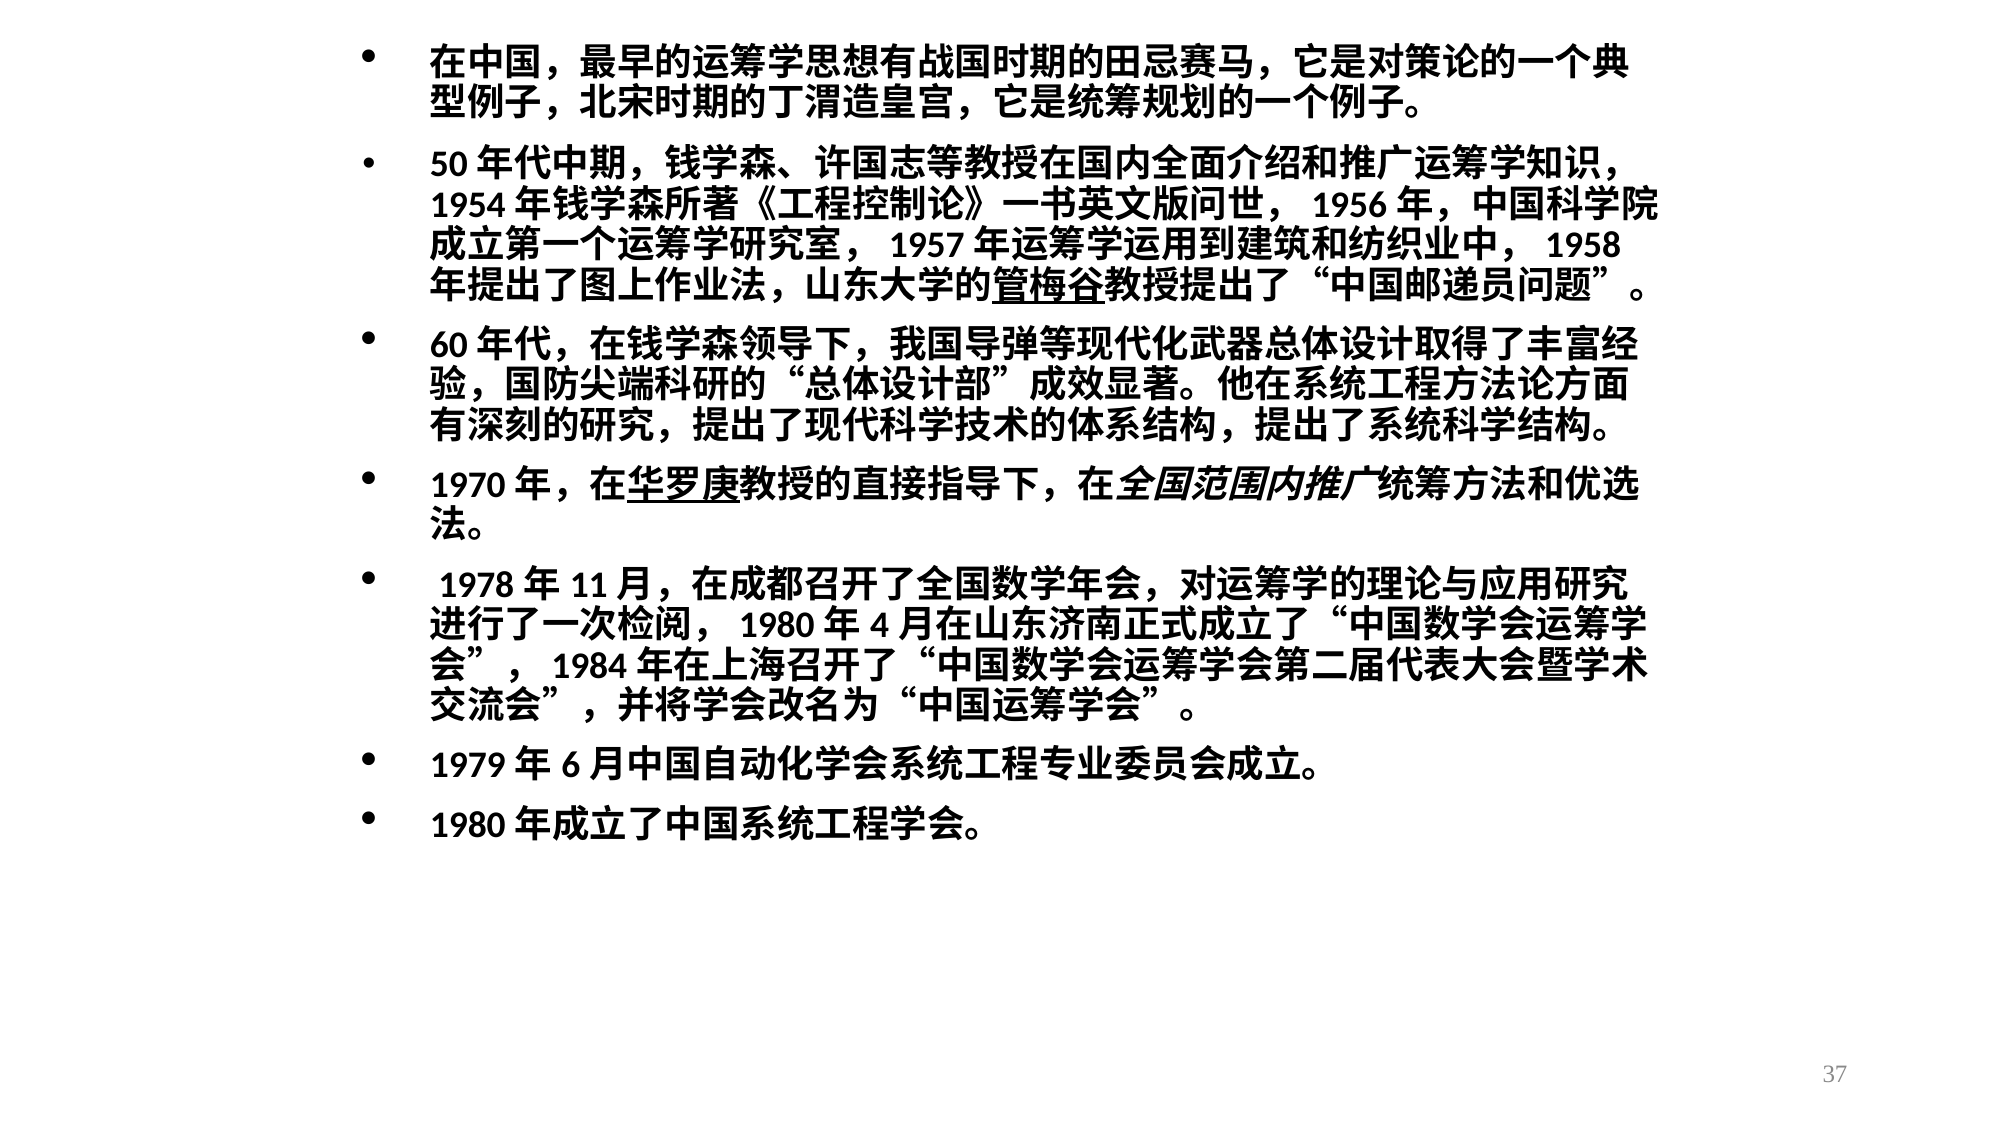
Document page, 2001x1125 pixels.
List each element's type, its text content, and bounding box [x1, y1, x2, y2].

list 在中国，最早的运筹学思想有战国时期的田忌赛马，它是对策论的一个典型例子，北宋时期的丁渭造皇宫，它是统筹规划的一个例子。 50年代中期，钱学森、许国志等教授在国内全面介绍和推广运筹学知识，1954年钱学森所著《工程控制论》一书英文版问世，1956年，中国科学院成立第一个运筹学研究室，1957年运筹学运用到建筑和纺织业中，1958年提出了图上作业法，山东大学的管梅谷教授提出了“中国邮递员问题”。 60年代，在钱学森领导下，我国导弹等现代化武器总体设计取得了丰富经验，国防尖端科研的“总体设计部”成效显著。他在系统工程方法论方面有深刻的研究，提出了现代科学技术的体系结构，提出了系统科学结构。 1970年，在华罗庚教授的直接指导下，在全国范围内推广统筹方法和优选法。 1978年11月，在成都召开了全国数学年会，对运筹学的理论与应用研究进行了一次检阅，1980年4月在山东济南正式成立了“中国数学会运筹学会”，1984年在上海召开了“中国数学会运筹学会第二届代表大会暨学术交流会”，并将学会改名为“中国运筹学会”。 1979年6月中国自动化学会系统工程专业委员会成立。 1980年成立了中国系统工程学会。 [324, 35, 1675, 1035]
slide_number 37 [1412, 1042, 1863, 1103]
